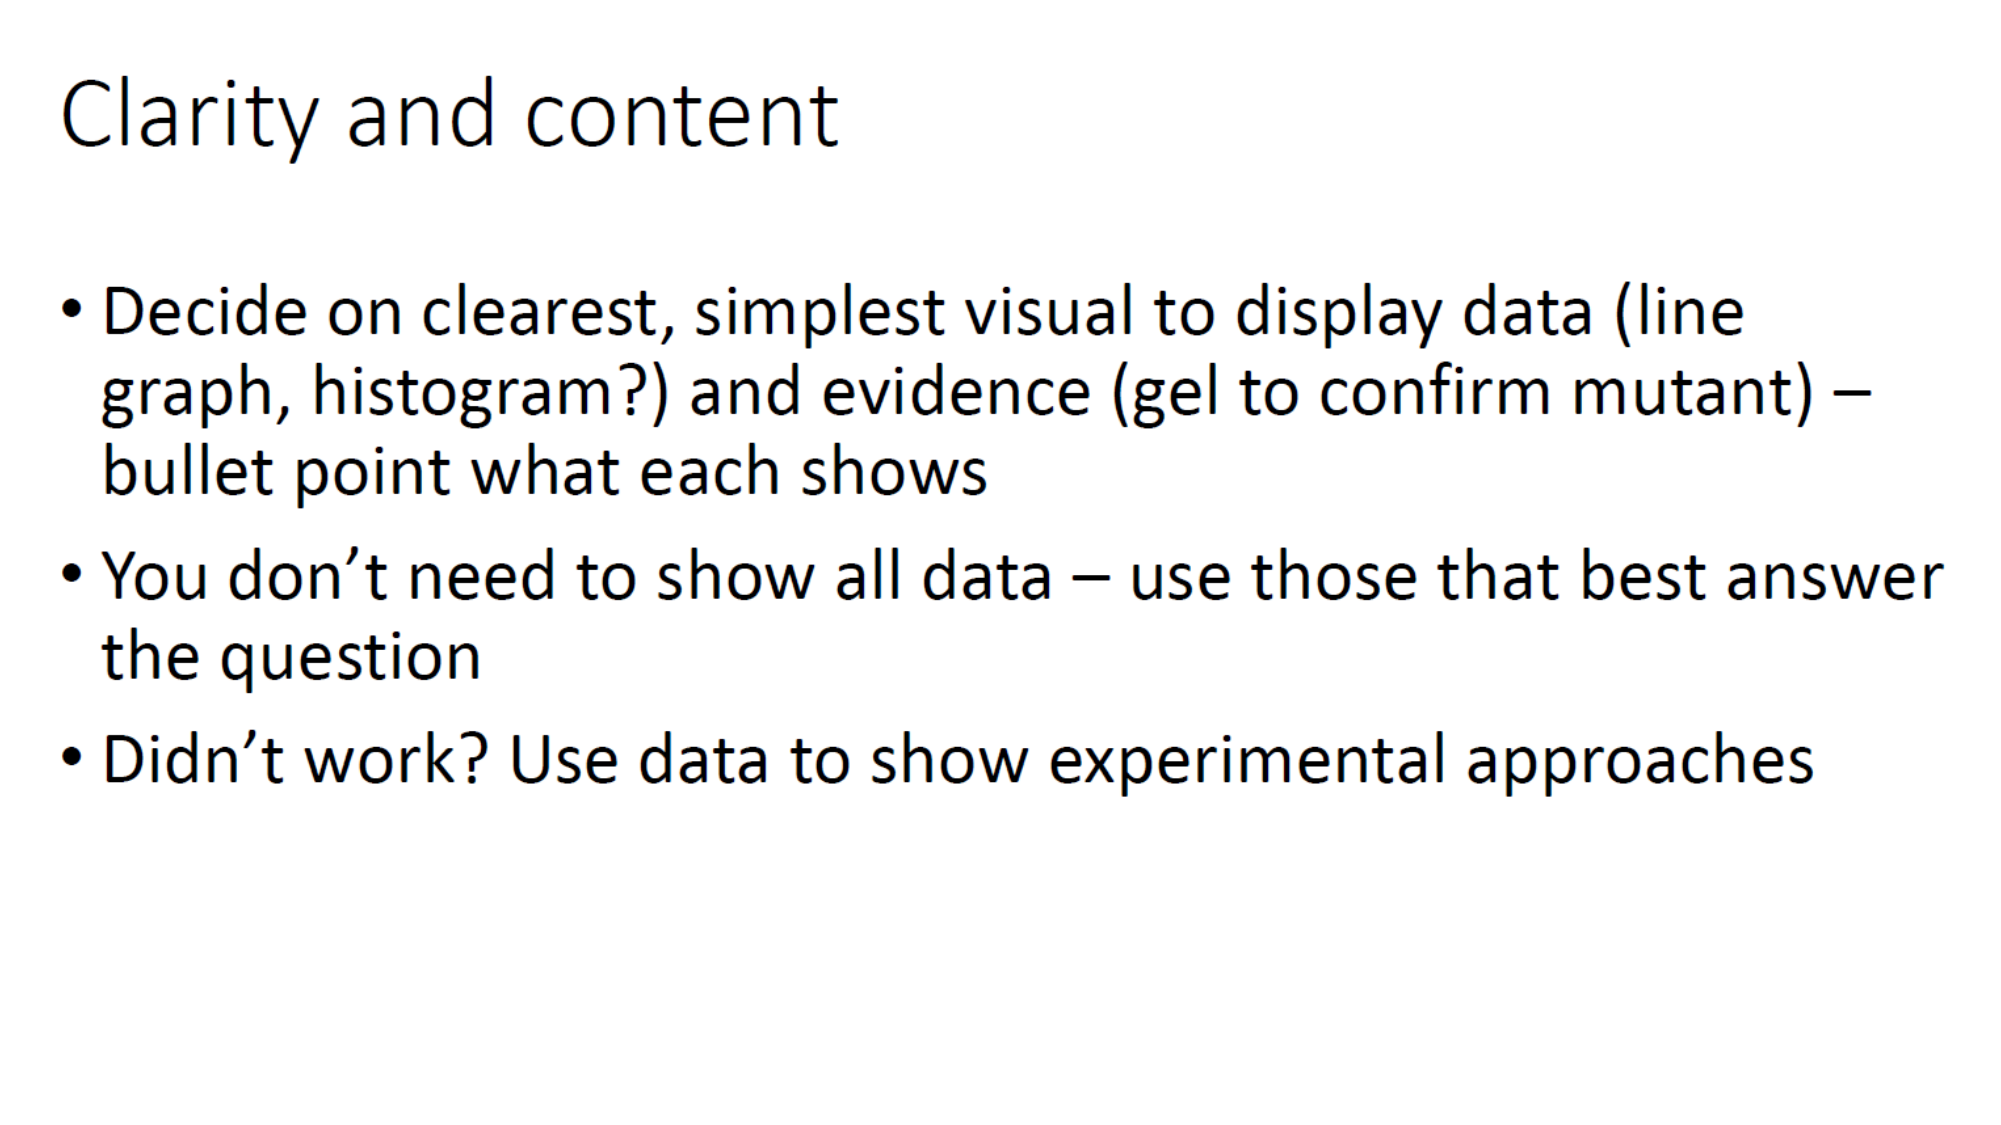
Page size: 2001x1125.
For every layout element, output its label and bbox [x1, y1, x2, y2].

list [27, 38, 2000, 860]
